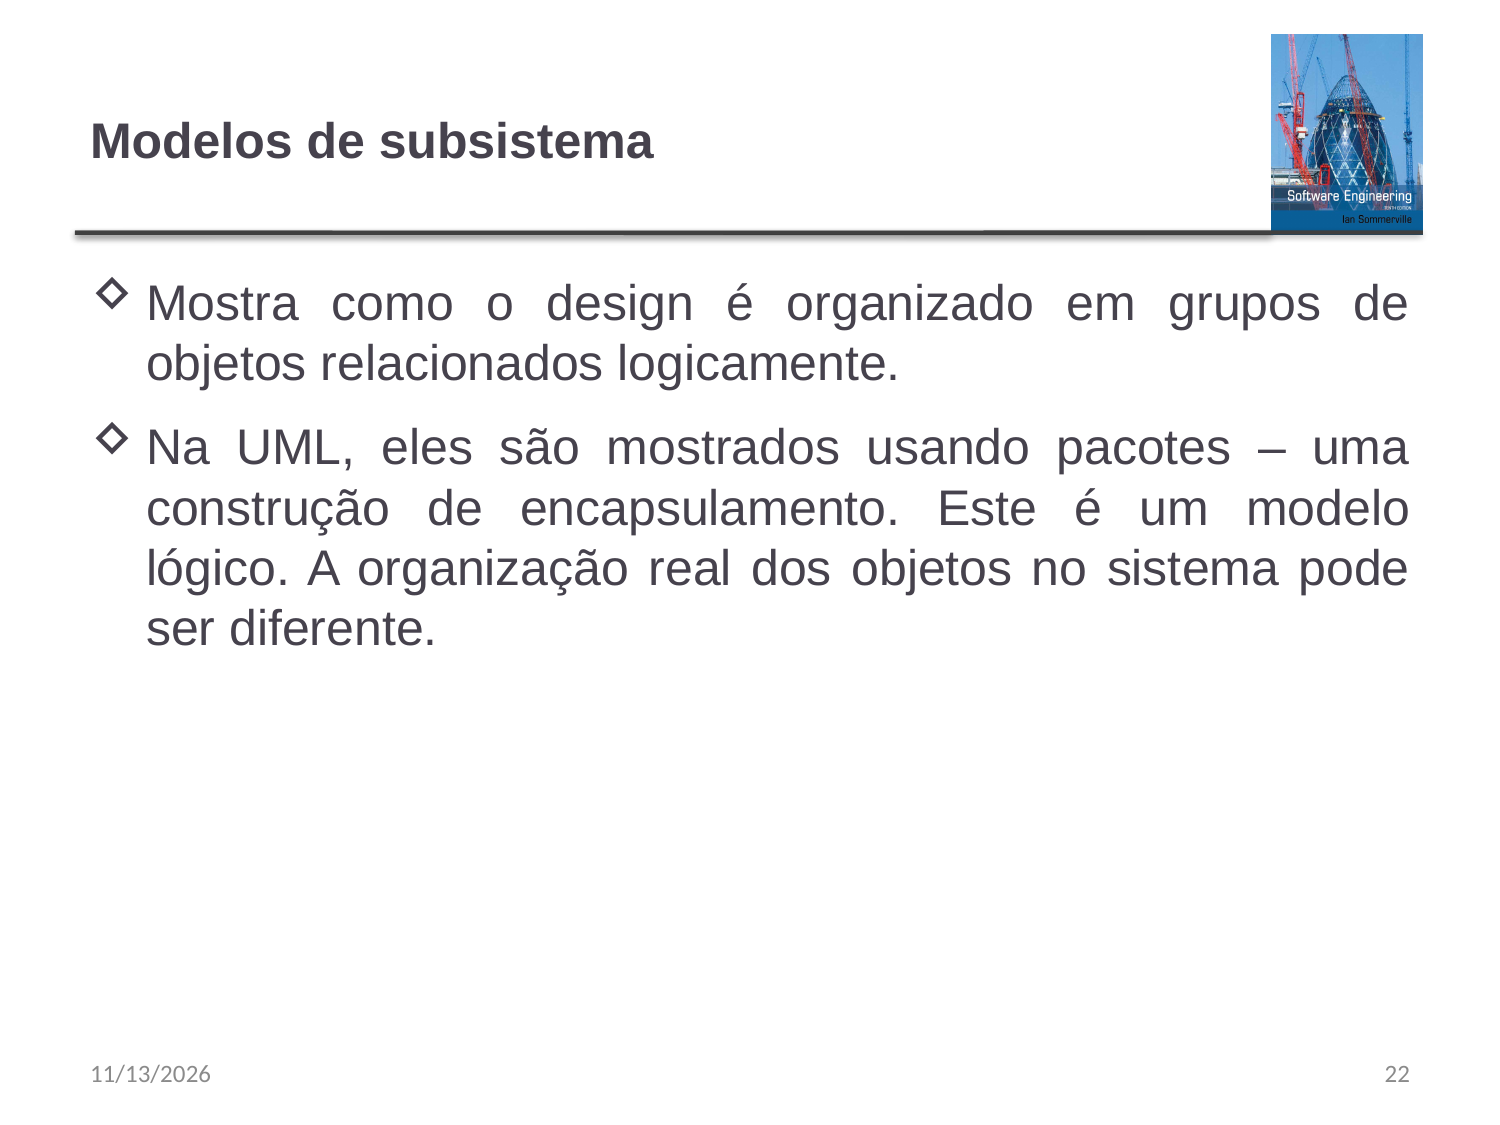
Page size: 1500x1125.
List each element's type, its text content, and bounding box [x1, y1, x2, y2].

title Modelos de subsistema [74, 44, 1272, 233]
slide_number 22 [1074, 1042, 1425, 1103]
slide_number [75, 1042, 425, 1103]
list Mostra como o design é organizado em grupos de objetos relacionados logicamente. Na UML, eles são mostrados usando pacotes – uma construção de encapsulamento. Este é um modelo lógico. A organização real dos objetos no sistema pode ser diferente. [75, 262, 1425, 1005]
picture [1271, 34, 1423, 230]
